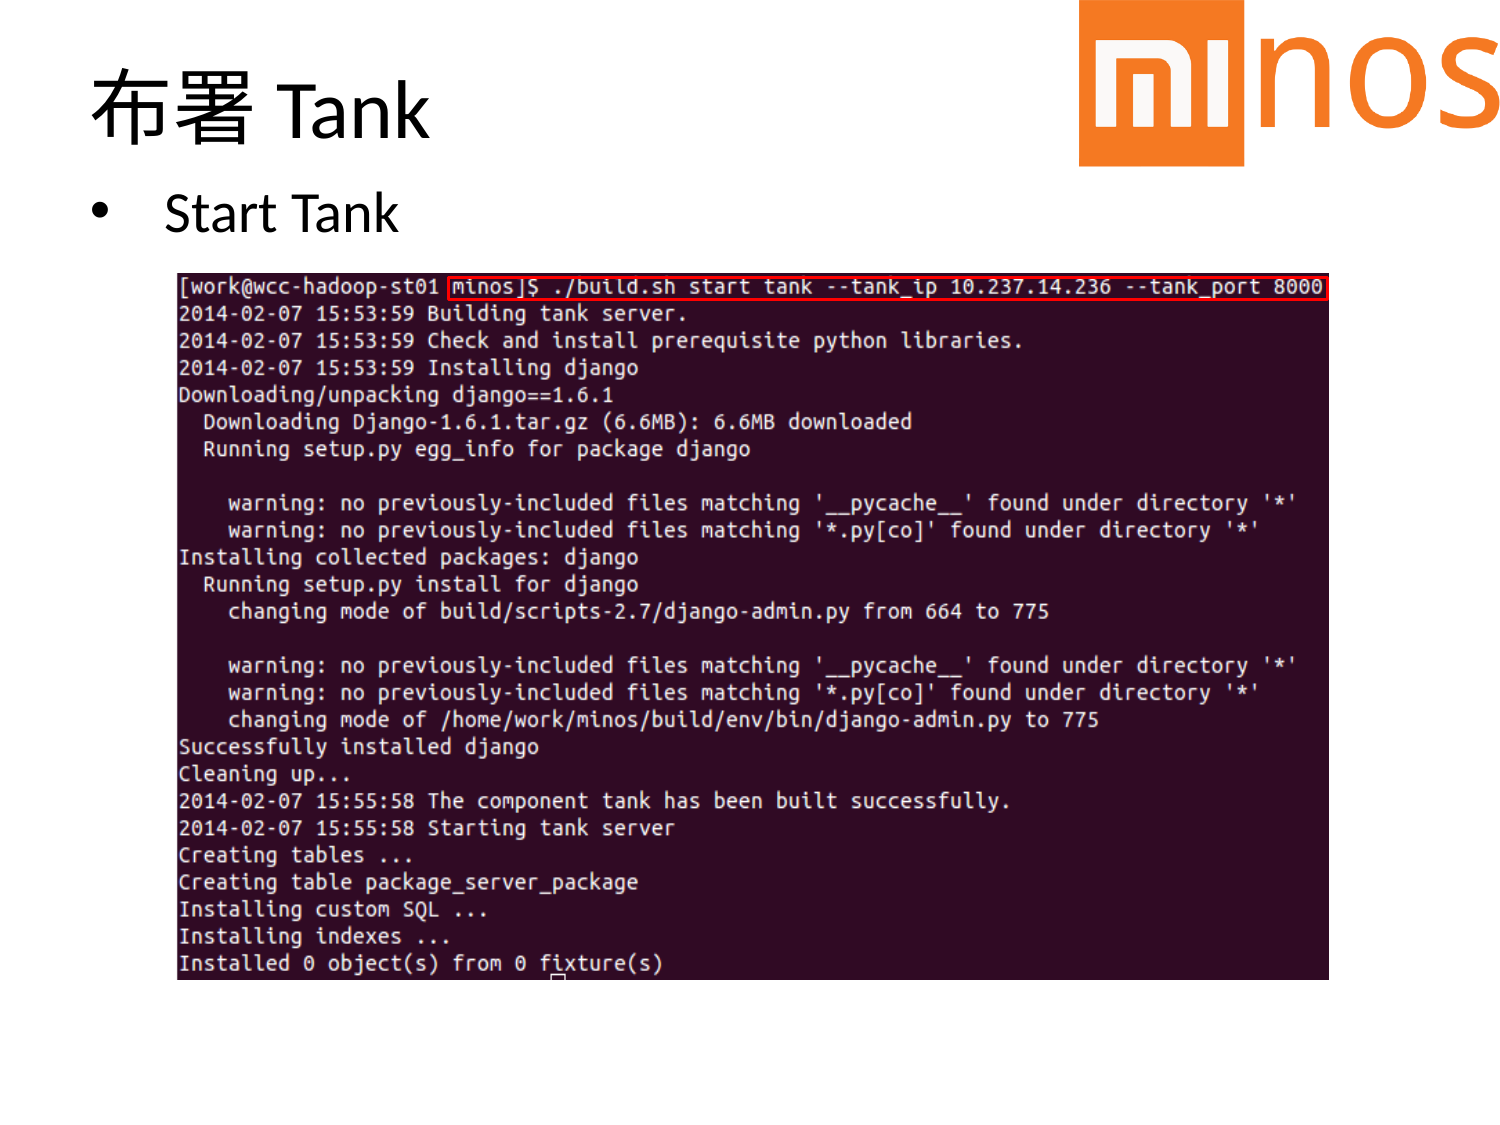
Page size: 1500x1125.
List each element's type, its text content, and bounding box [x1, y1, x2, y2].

text_box Start Tank [74, 166, 1425, 1082]
picture [1078, 0, 1500, 167]
picture [176, 273, 1329, 980]
text_box 布署Tank [74, 11, 1073, 166]
